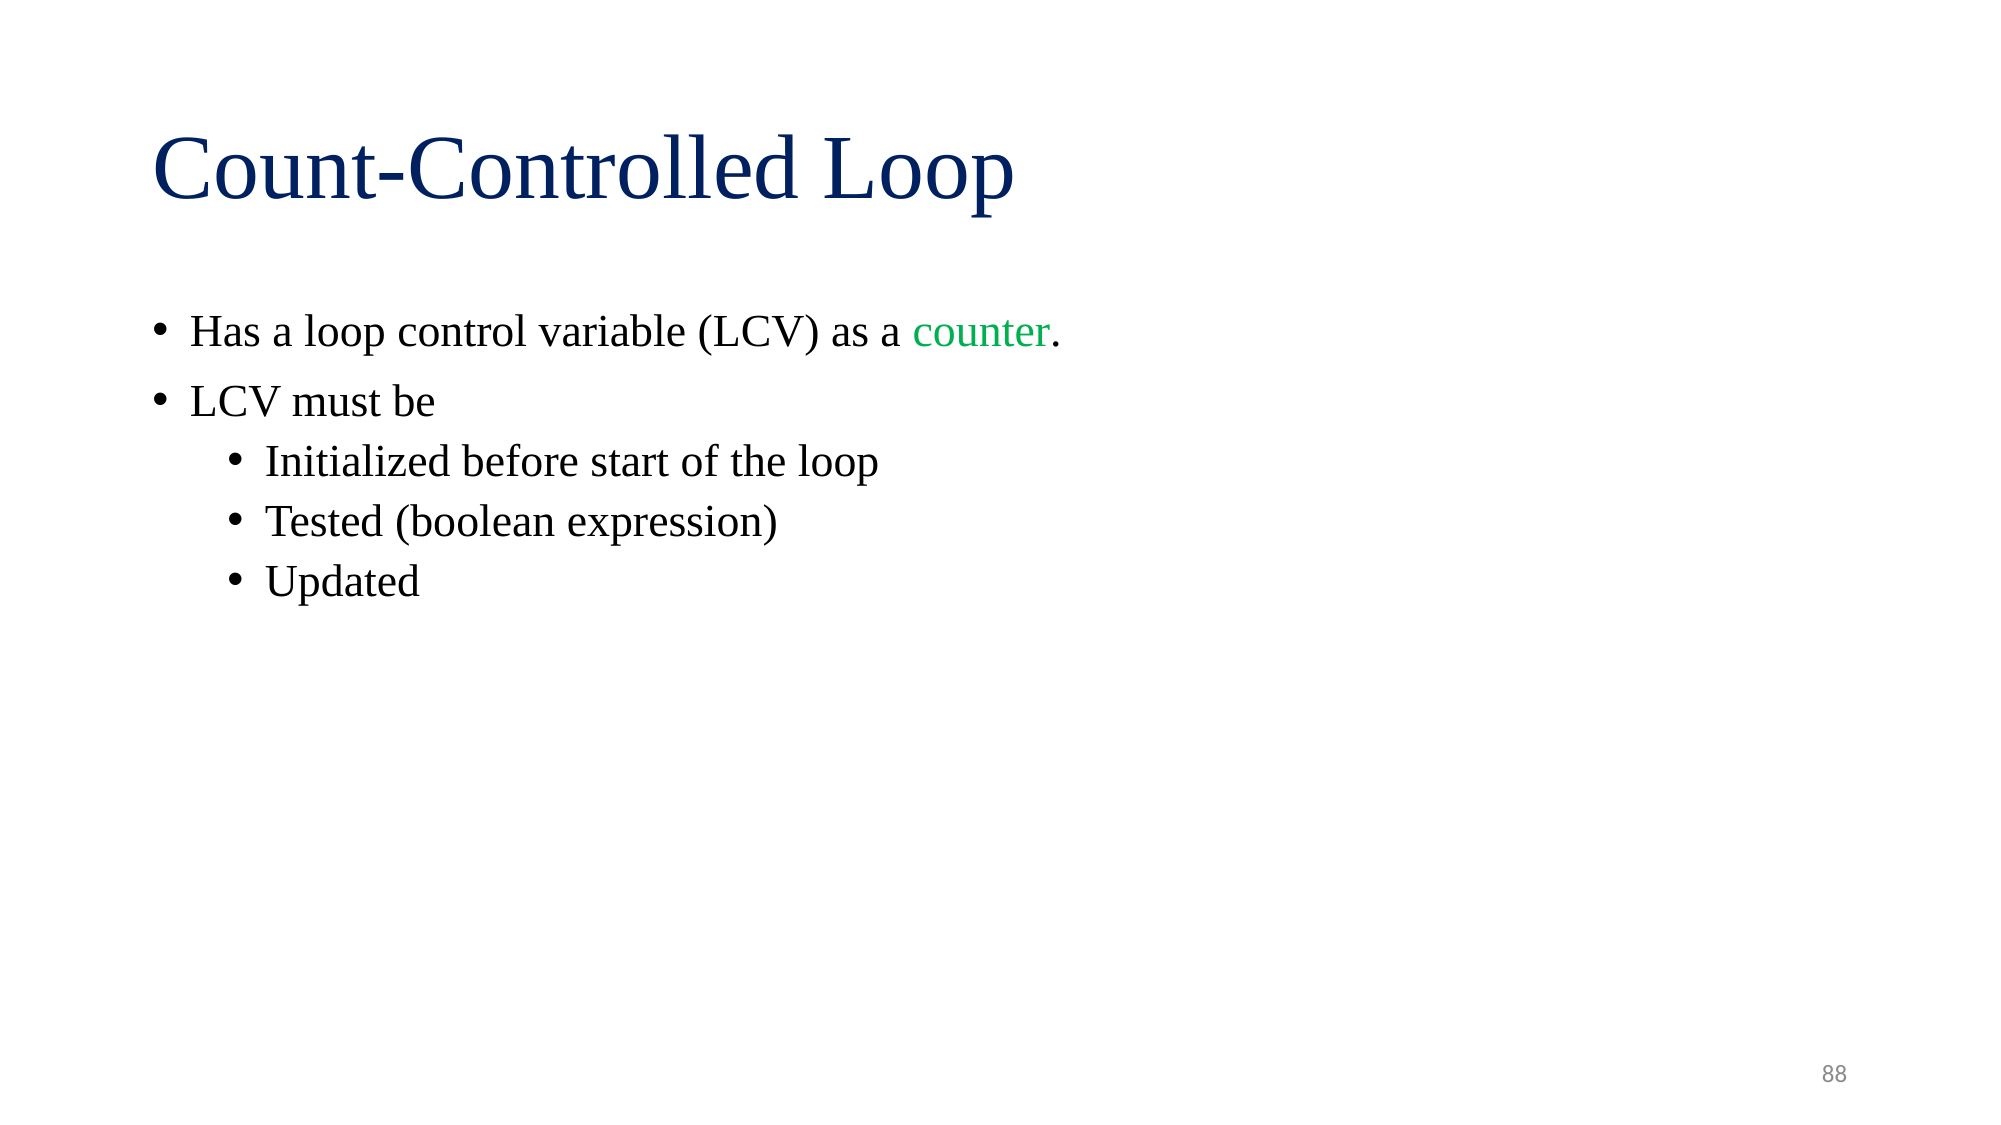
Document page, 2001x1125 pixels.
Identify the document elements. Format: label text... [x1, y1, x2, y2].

list Has a loop control variable (LCV) as a counter. LCV must be Initialized before start of the loop Tested (boolean expression) Updated [137, 299, 1863, 1014]
slide_number 88 [1412, 1042, 1863, 1103]
title Count-Controlled Loop [137, 59, 1863, 278]
